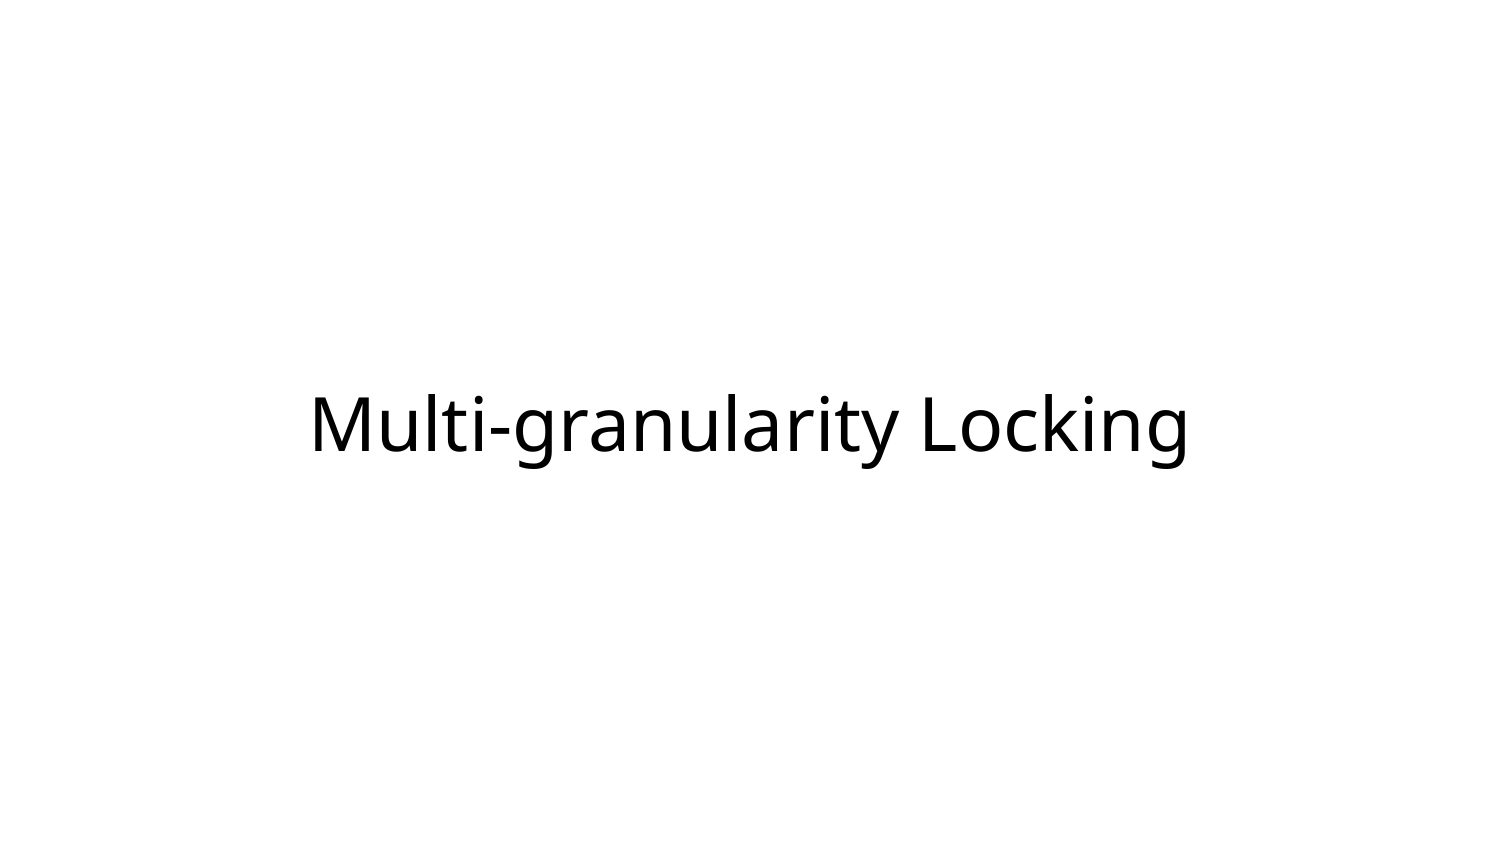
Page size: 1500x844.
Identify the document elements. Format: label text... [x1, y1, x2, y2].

title Multi-granularity Locking [51, 352, 1449, 491]
